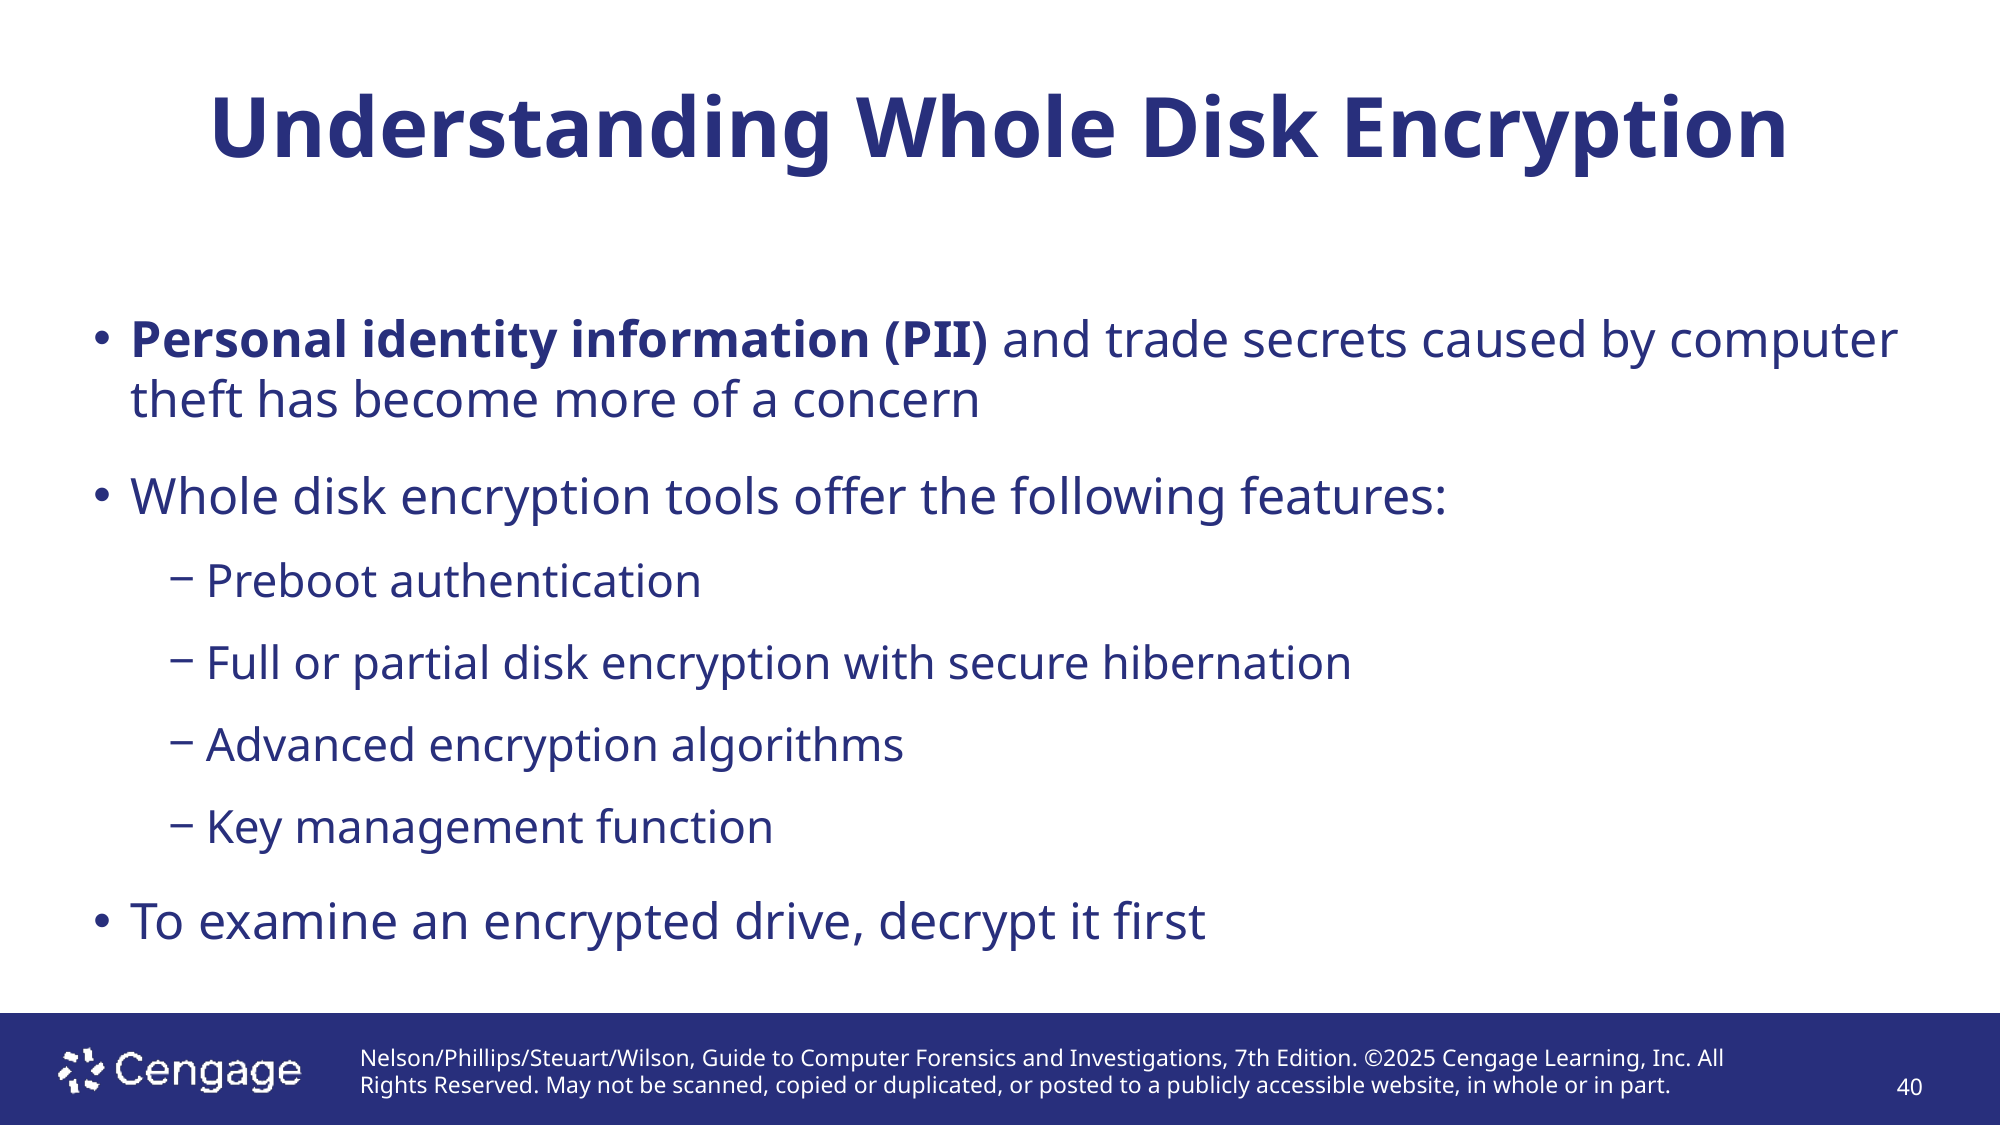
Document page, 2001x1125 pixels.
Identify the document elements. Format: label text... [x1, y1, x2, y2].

title Understanding Whole Disk Encryption [78, 77, 1923, 278]
picture [30, 1020, 329, 1122]
list Personal identity information (PII) and trade secrets caused by computer theft has become more of a concern Whole disk encryption tools offer the following features: Preboot authentication Full or partial disk encryption with secure hibernation Advanced encryption algorithms Key management function To examine an encrypted drive, decrypt it first [78, 299, 1923, 1014]
